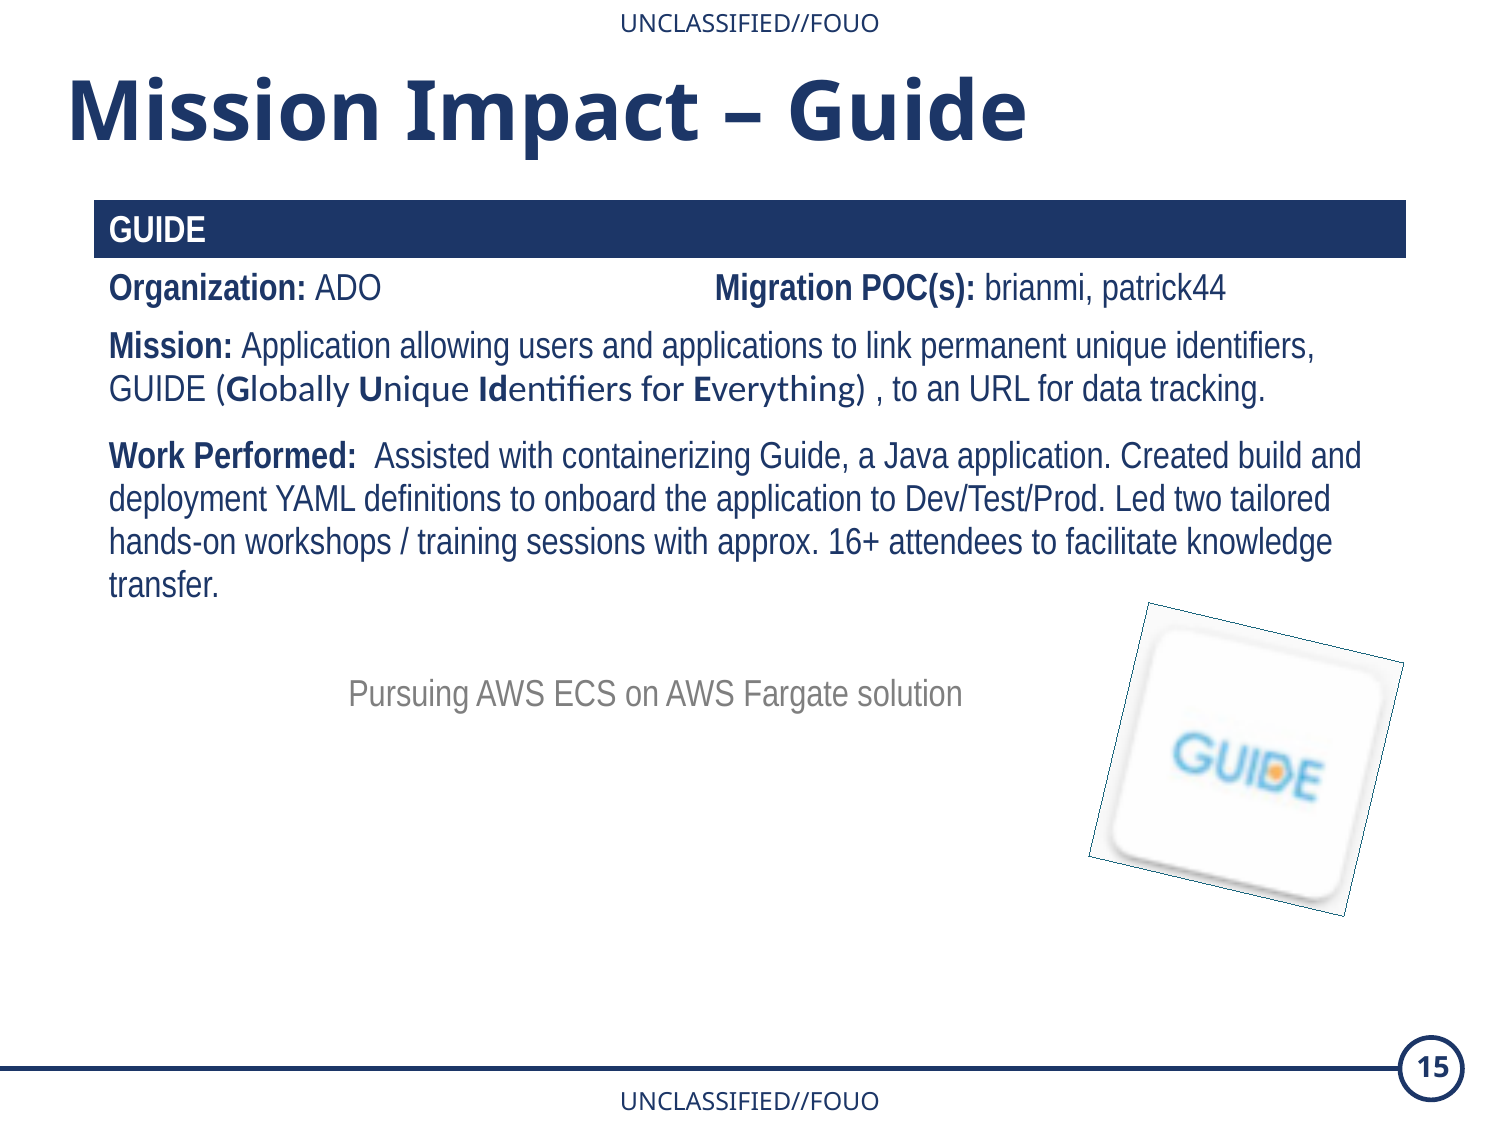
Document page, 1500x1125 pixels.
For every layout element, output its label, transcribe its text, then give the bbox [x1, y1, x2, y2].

list Mission Impact – Guide [50, 50, 1440, 175]
table_cell Mission: Application allowing users and applications to link permanent unique identifiers, GUIDE (Globally Unique Identifiers for Everything) , to an URL for data tracking. [94, 316, 1406, 426]
text_box Pursuing AWS ECS on AWS Fargate solution [296, 661, 1047, 722]
slide_number 15 [1378, 1043, 1488, 1094]
picture [1089, 602, 1403, 916]
table_header GUIDE [94, 200, 1406, 258]
table_cell Work Performed: Assisted with containerizing Guide, a Java application. Created build and deployment YAML definitions to onboard the application to Dev/Test/Prod. Led two tailored hands-on workshops / training sessions with approx. 16+ attendees to facilitate knowledge transfer. [94, 426, 1406, 613]
table_cell Organization: ADO [94, 258, 700, 316]
table_cell Migration POC(s): brianmi, patrick44 [700, 258, 1406, 316]
